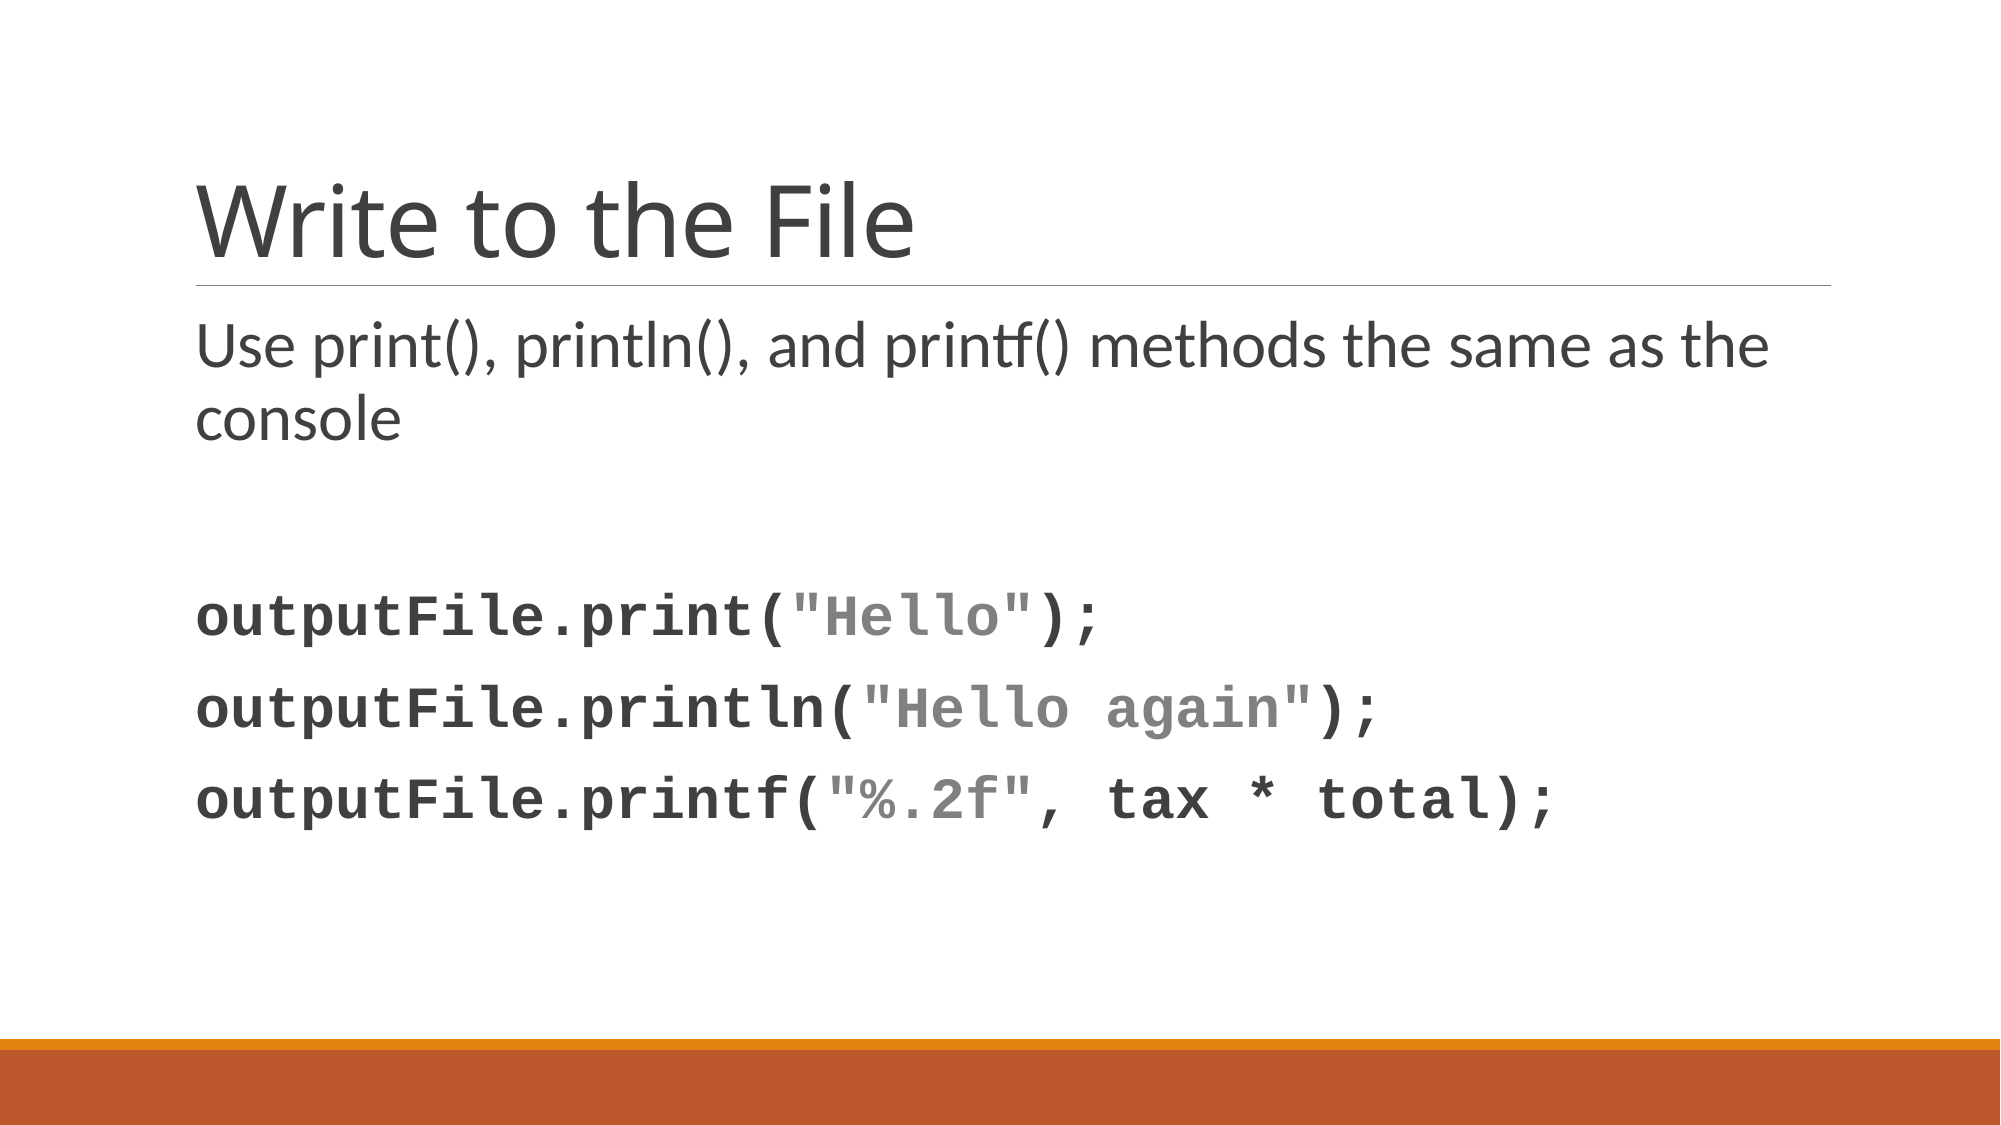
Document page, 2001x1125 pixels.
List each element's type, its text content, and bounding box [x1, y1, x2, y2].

list Use print(), println(), and printf() methods the same as the console outputFile.print("Hello"); outputFile.println("Hello again"); outputFile.printf("%.2f", tax * total); [180, 302, 1830, 963]
title Write to the File [180, 47, 1830, 285]
